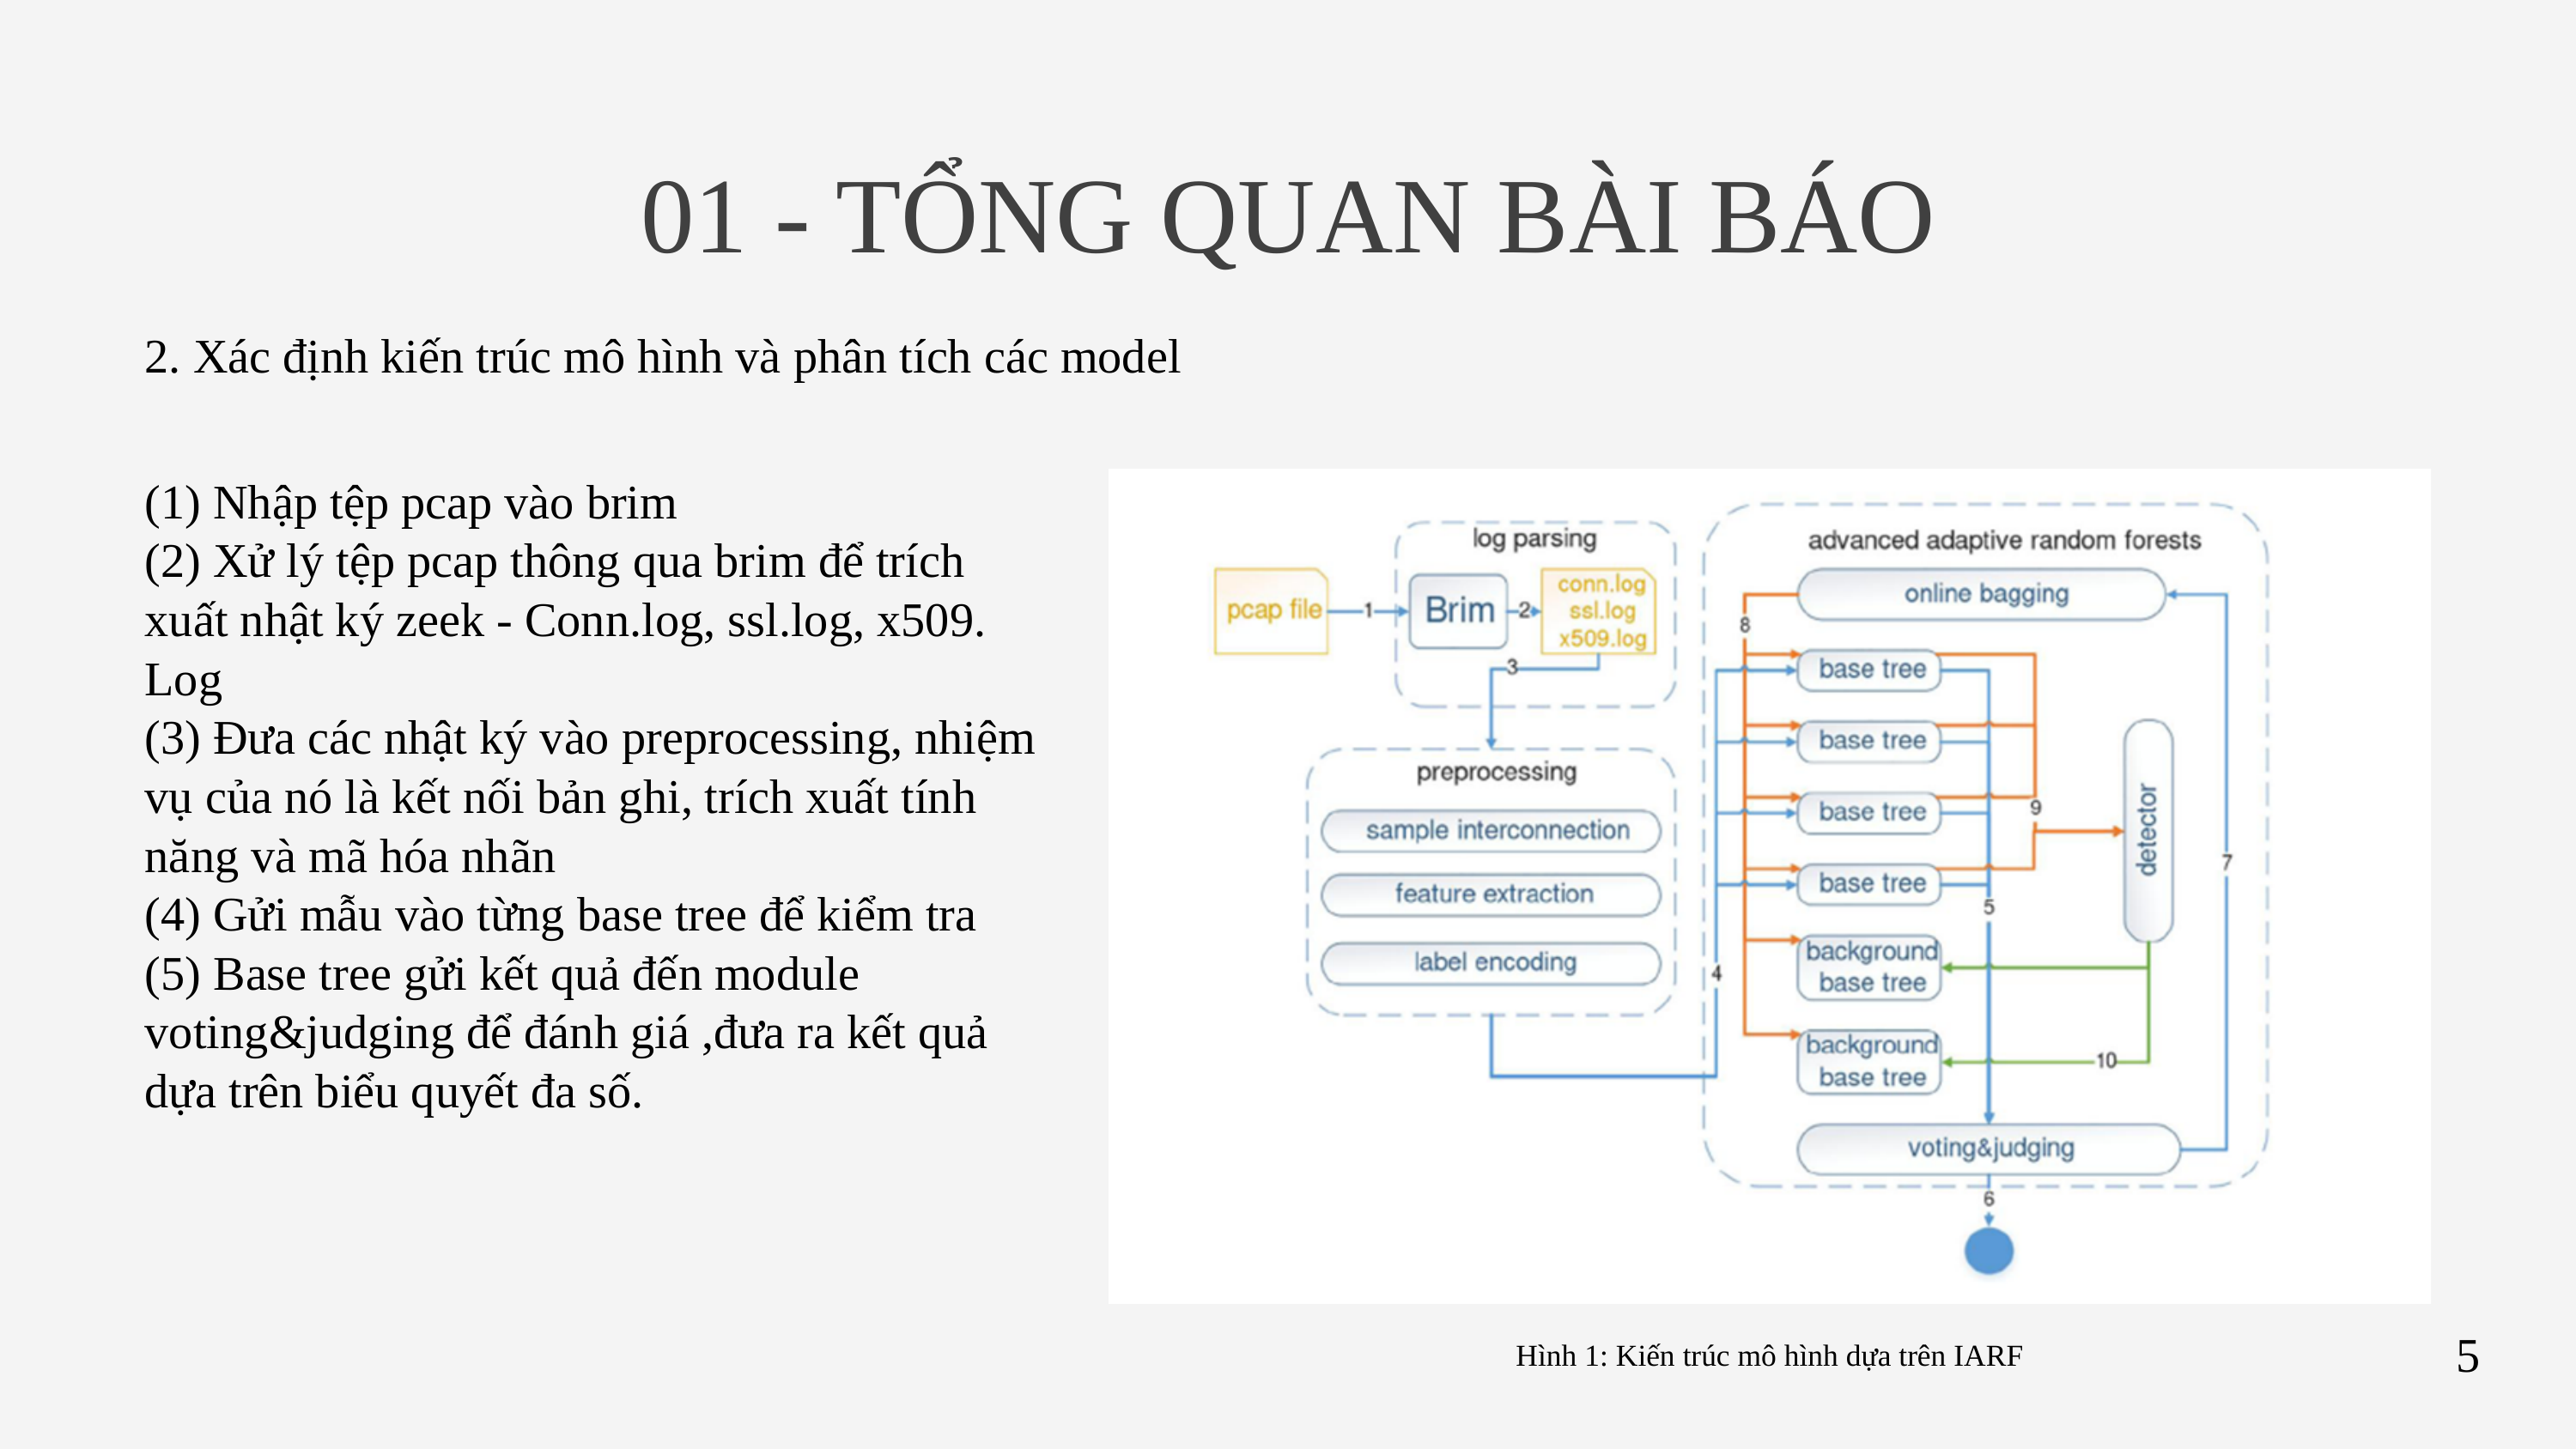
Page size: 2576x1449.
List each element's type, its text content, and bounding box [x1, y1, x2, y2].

text_box 5 [2456, 1323, 2488, 1382]
text_box (1) Nhập tệp pcap vào brim (2) Xử lý tệp pcap thông qua brim để trích xuất nhật ký zeek - Conn.log, ssl.log, x509. Log (3) Đưa các nhật ký vào preprocessing, nhiệm vụ của nó là kết nối bản ghi, trích xuất tính năng và mã hóa nhãn (4) Gửi mẫu vào từng base tree để kiểm tra (5) Base tree gửi kết quả đến module voting&judging để đánh giá ,đưa ra kết quả dựa trên biểu quyết đa số. [144, 469, 1047, 1118]
text_box 2. Xác định kiến trúc mô hình và phân tích các model [144, 324, 2241, 383]
text_box Hình 1: Kiến trúc mô hình dựa trên IARF [1486, 1329, 2054, 1373]
text_box [1109, 469, 2432, 1304]
text_box 01 - TỔNG QUAN BÀI BÁO [144, 143, 2432, 275]
